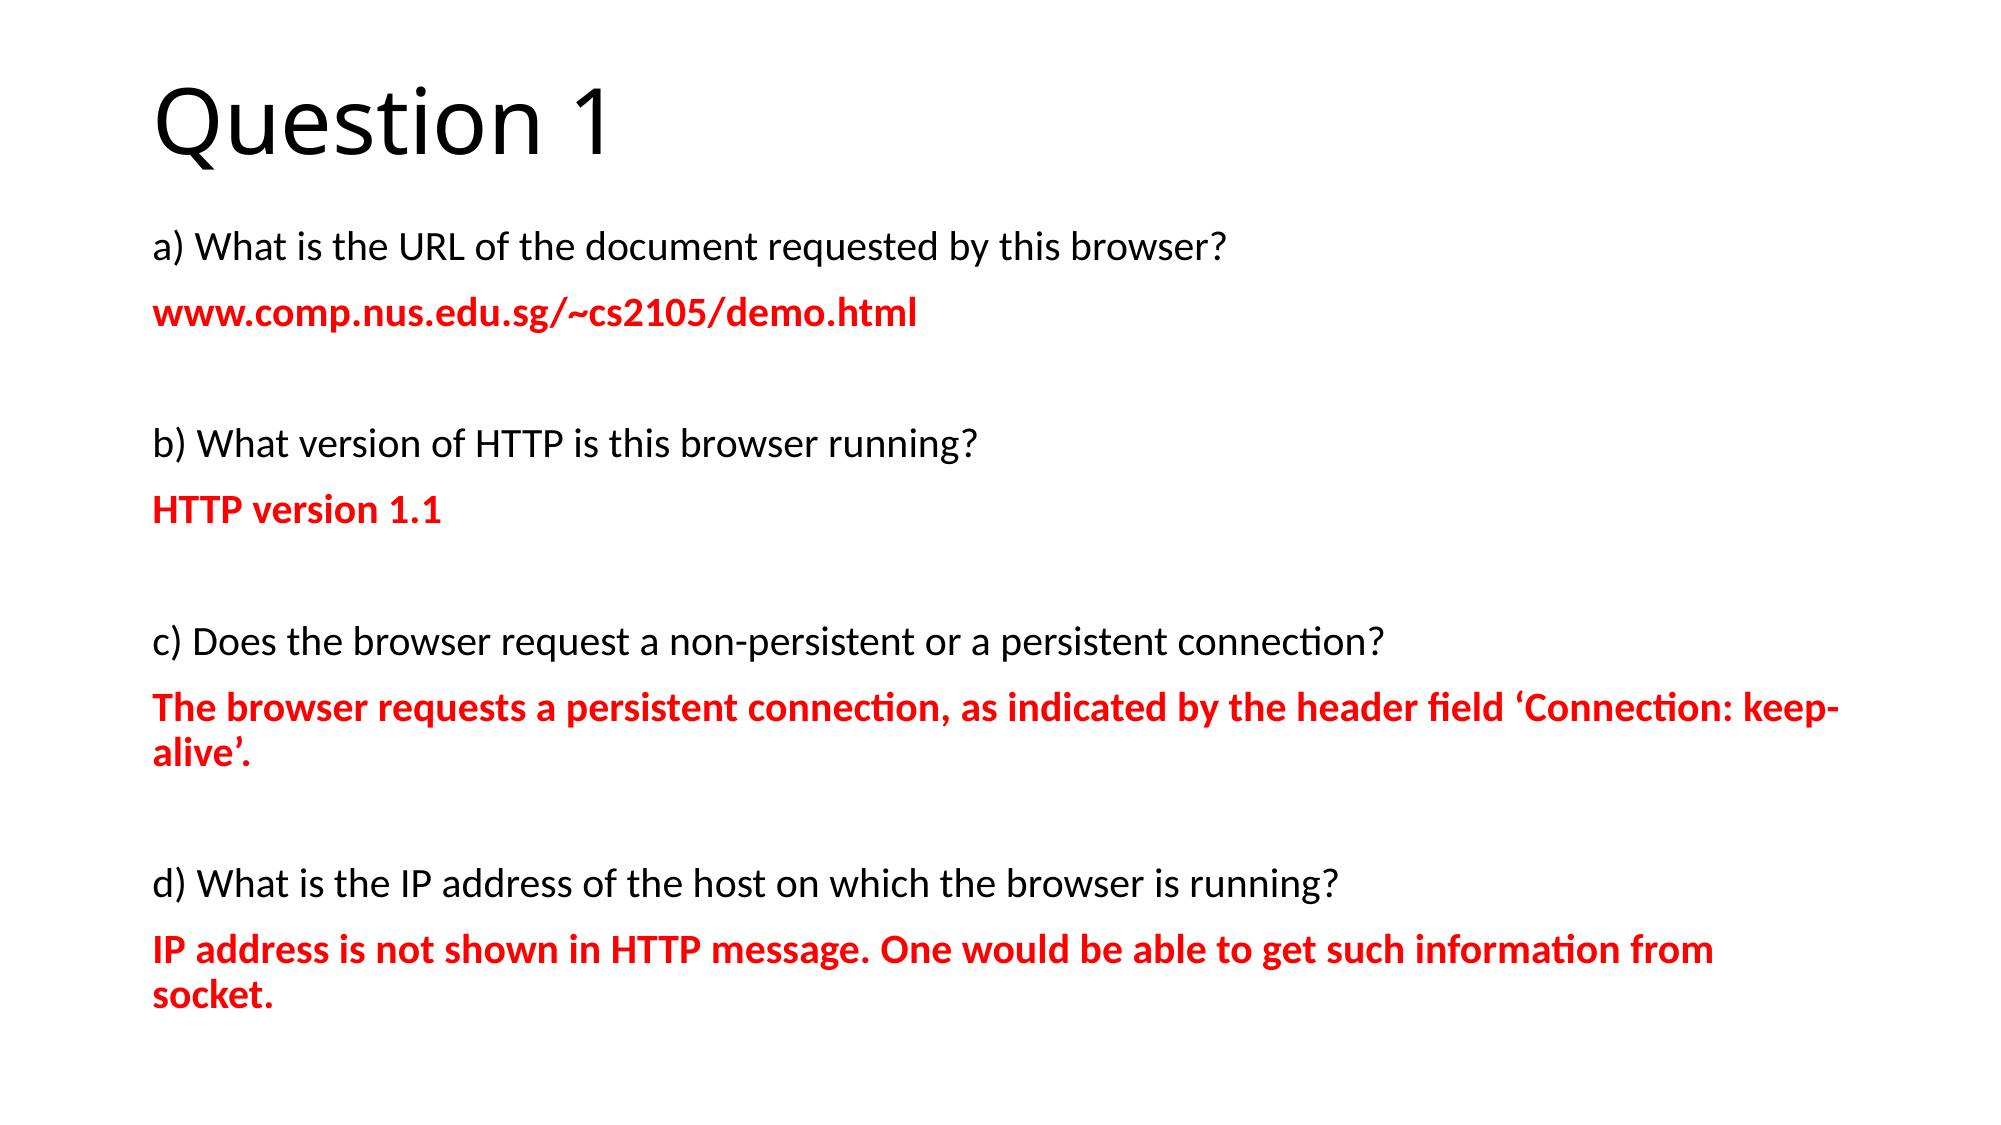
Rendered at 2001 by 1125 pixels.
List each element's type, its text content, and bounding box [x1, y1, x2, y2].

title Question 1 [137, 59, 1863, 190]
list a) What is the URL of the document requested by this browser? www.comp.nus.edu.sg/~cs2105/demo.html b) What version of HTTP is this browser running? HTTP version 1.1 c) Does the browser request a non-persistent or a persistent connection? The browser requests a persistent connection, as indicated by the header field ‘Connection: keep-alive’. d) What is the IP address of the host on which the browser is running? IP address is not shown in HTTP message. One would be able to get such information from socket. [137, 216, 1863, 1094]
